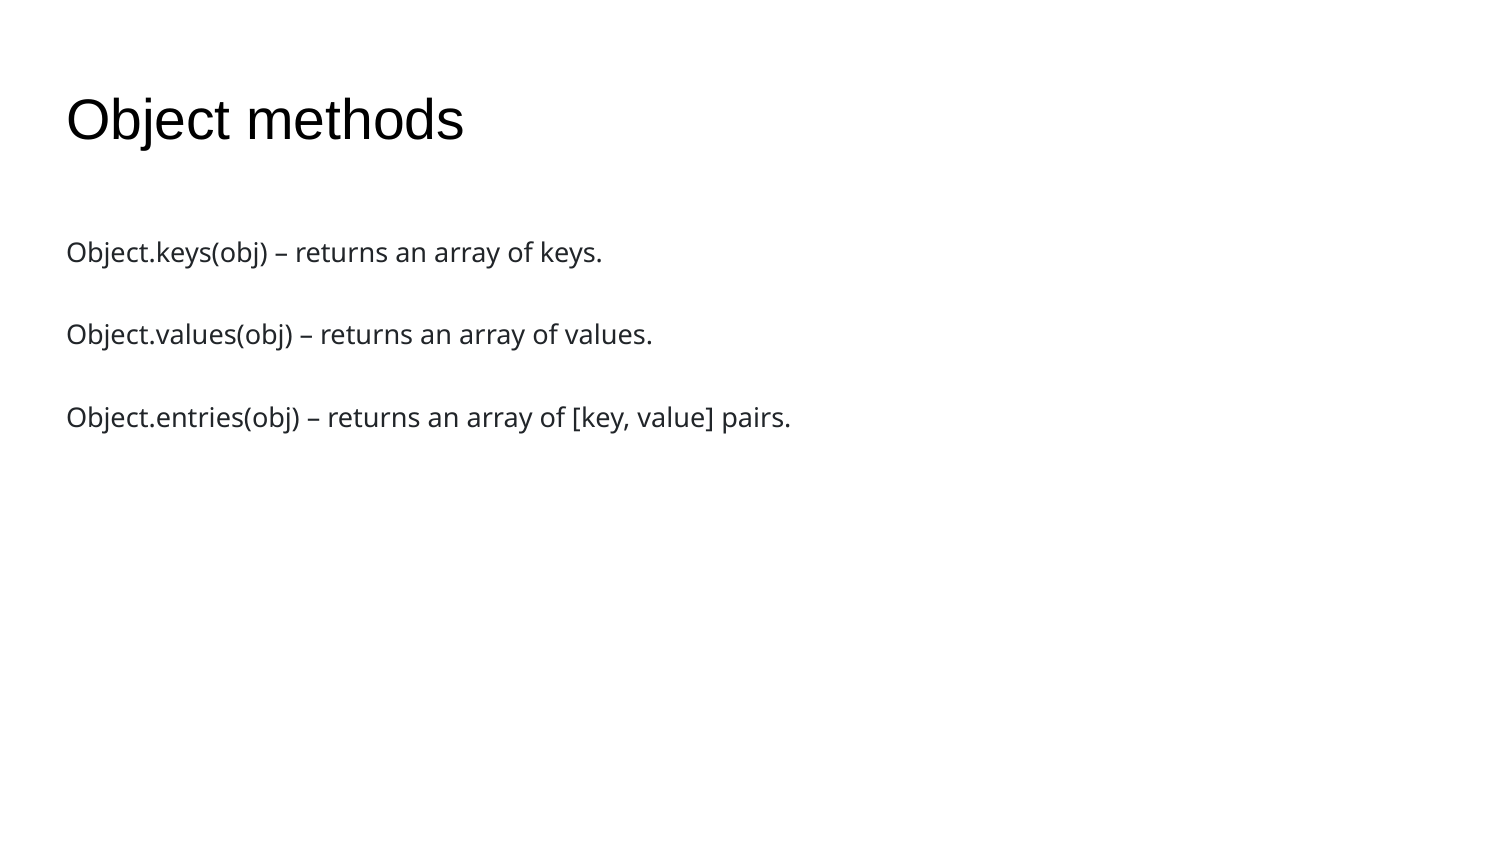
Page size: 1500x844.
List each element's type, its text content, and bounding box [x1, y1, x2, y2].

list Object.keys(obj) – returns an array of keys. Object.values(obj) – returns an array of values. Object.entries(obj) – returns an array of [key, value] pairs. [51, 189, 1449, 750]
title Object methods [51, 72, 1449, 167]
